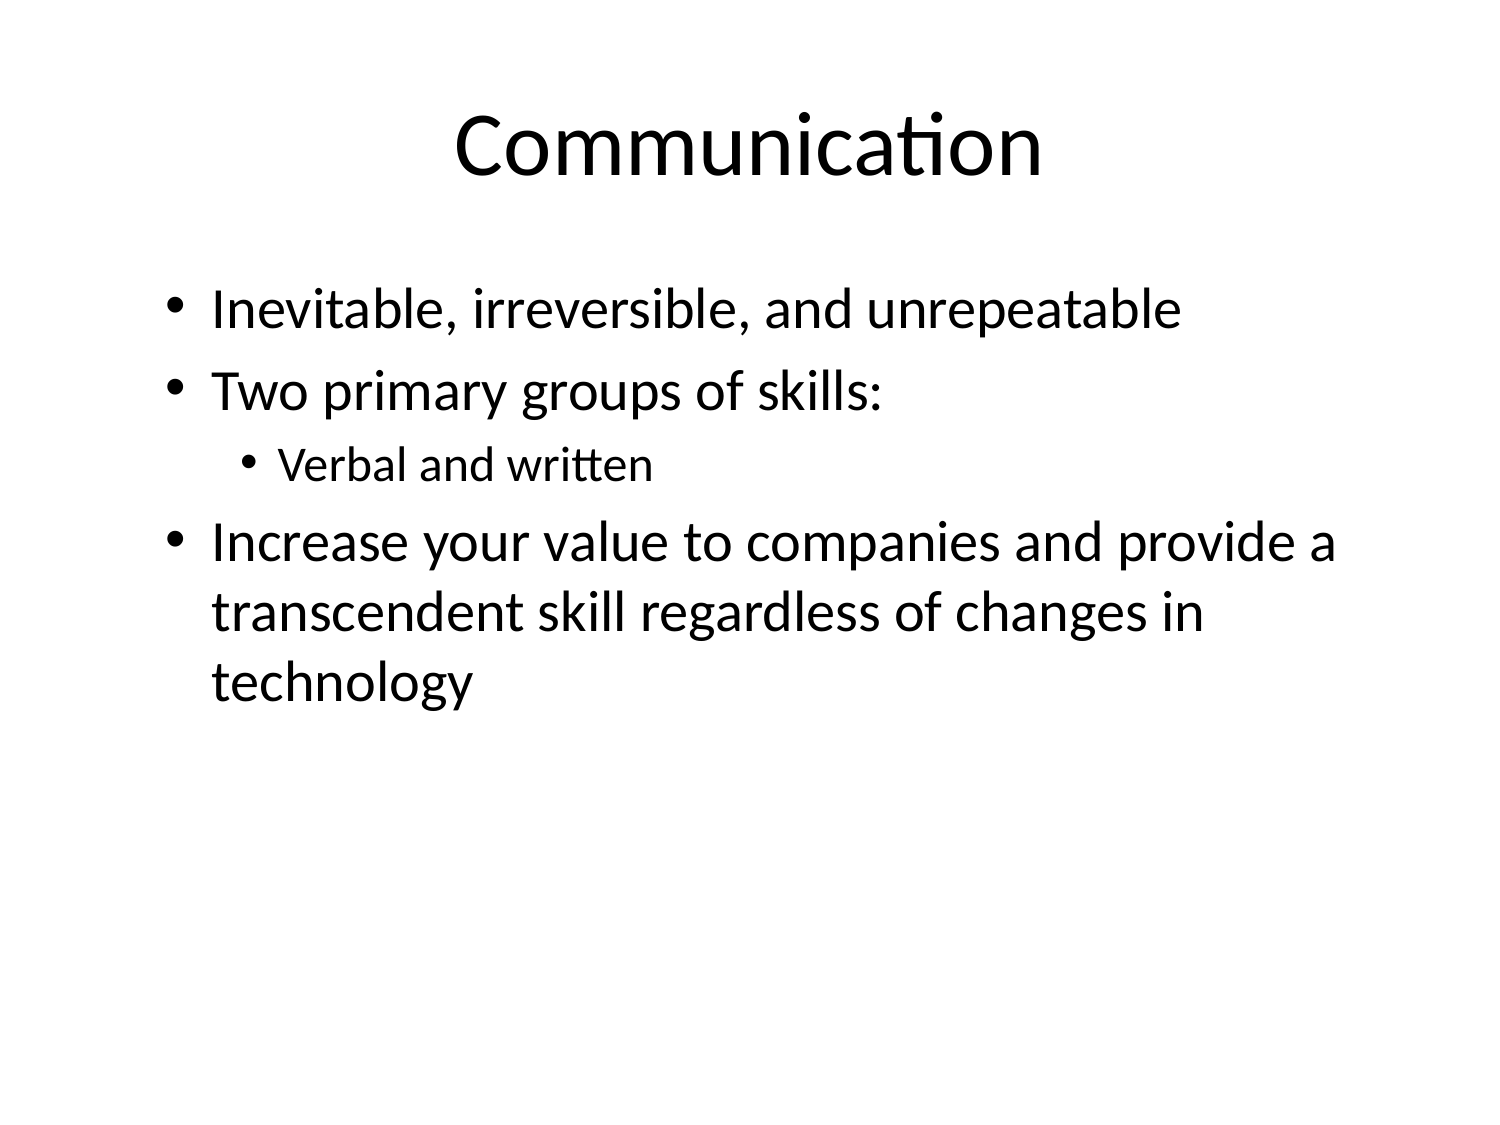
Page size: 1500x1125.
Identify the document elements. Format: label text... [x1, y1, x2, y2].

title Communication [75, 45, 1425, 233]
list Inevitable, irreversible, and unrepeatable Two primary groups of skills: Verbal and written Increase your value to companies and provide a transcendent skill regardless of changes in technology [75, 262, 1425, 1005]
